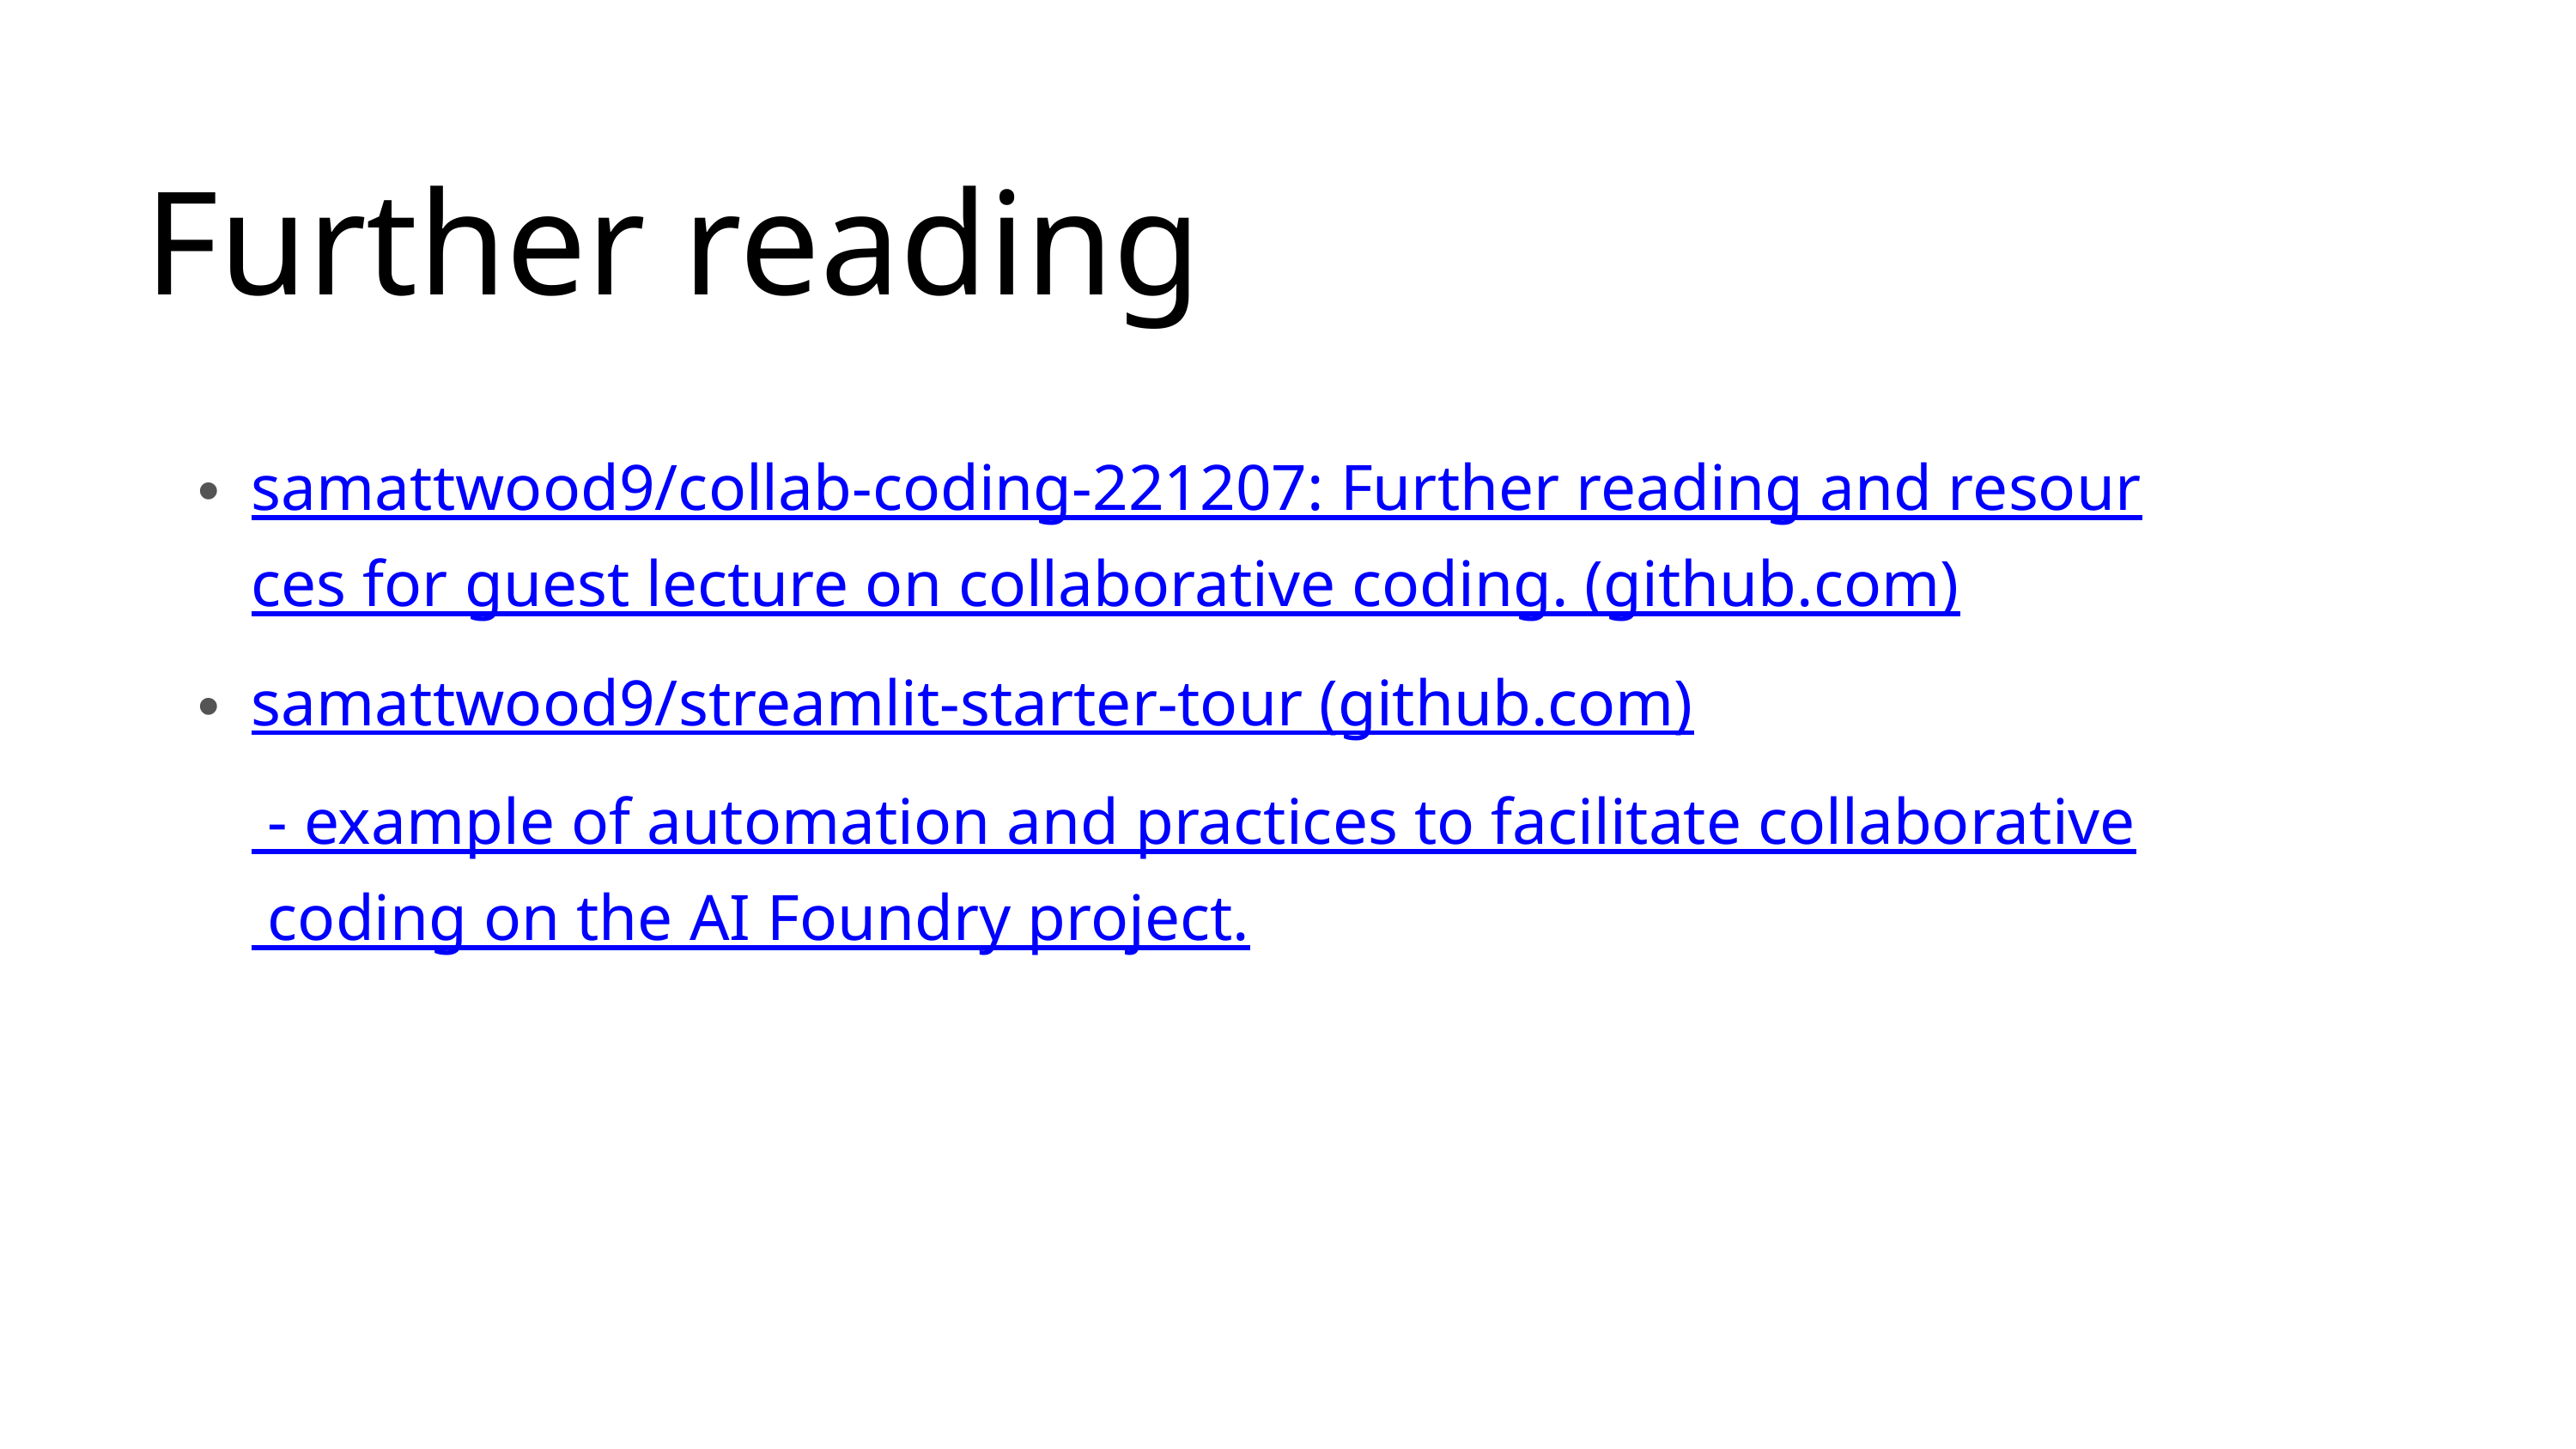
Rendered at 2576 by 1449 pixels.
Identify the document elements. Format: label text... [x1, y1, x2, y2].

text_box samattwood9/collab-coding-221207: Further reading and resources for guest lecture on collaborative coding. (github.com) samattwood9/streamlit-starter-tour (github.com) - example of automation and practices to facilitate collaborative coding on the AI Foundry project. [144, 295, 2142, 772]
text_box Further reading [144, 123, 2142, 295]
